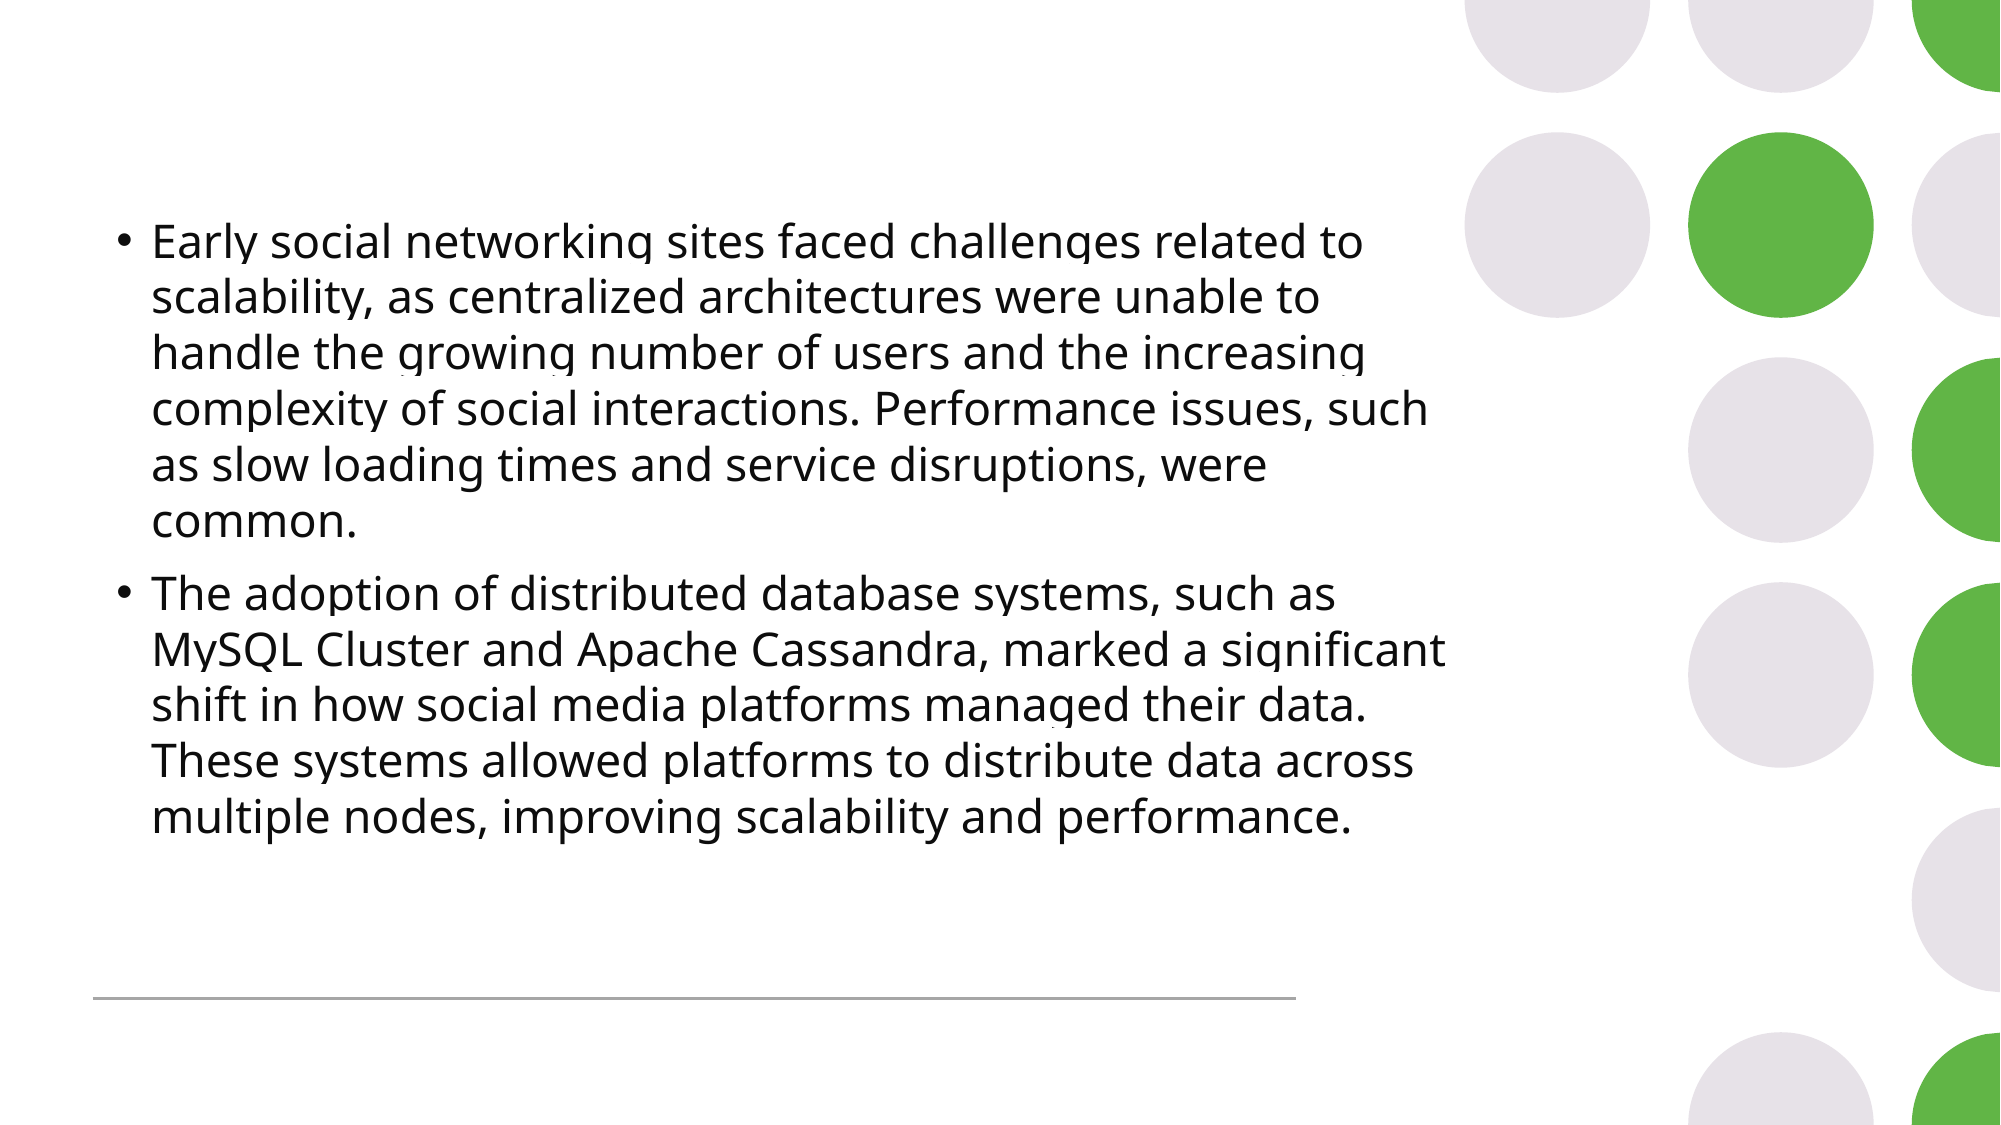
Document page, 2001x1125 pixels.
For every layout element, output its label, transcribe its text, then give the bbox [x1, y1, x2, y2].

list Early social networking sites faced challenges related to scalability, as centralized architectures were unable to handle the growing number of users and the increasing complexity of social interactions. Performance issues, such as slow loading times and service disruptions, were common. The adoption of distributed database systems, such as MySQL Cluster and Apache Cassandra, marked a significant shift in how social media platforms managed their data. These systems allowed platforms to distribute data across multiple nodes, improving scalability and performance. [101, 204, 1475, 878]
